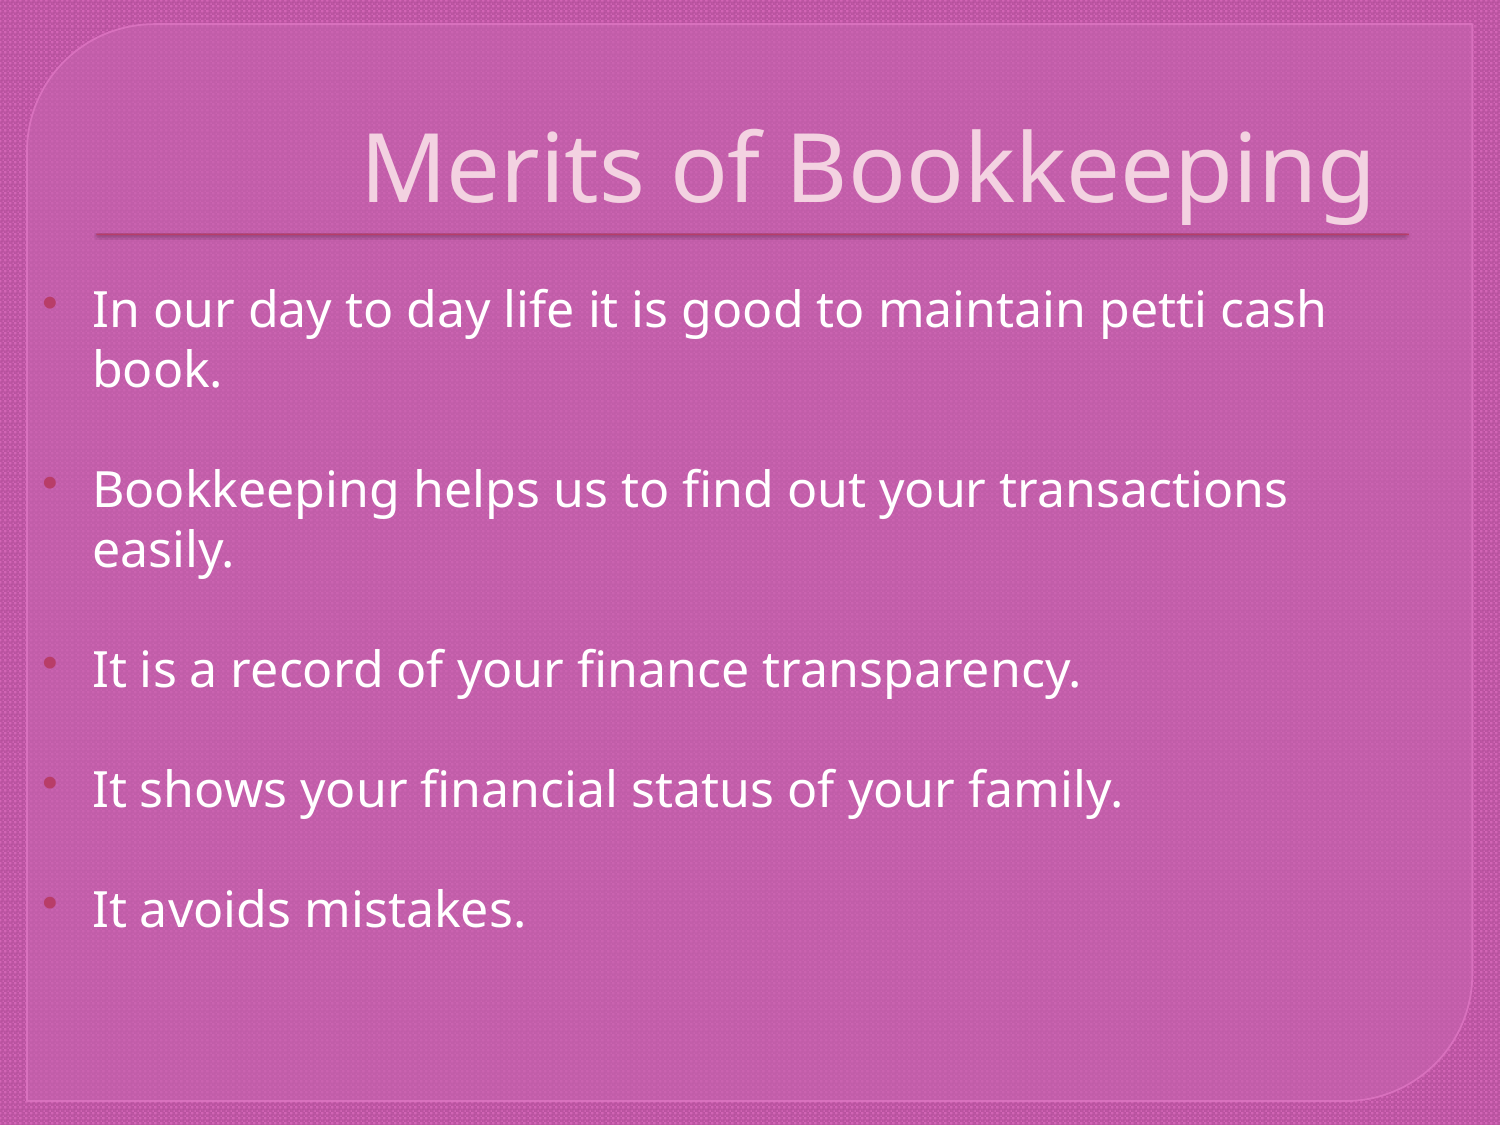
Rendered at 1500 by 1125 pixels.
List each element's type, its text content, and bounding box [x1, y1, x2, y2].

title Merits of Bookkeeping [75, 41, 1425, 230]
list In our day to day life it is good to maintain petti cash book. Bookkeeping helps us to find out your transactions easily. It is a record of your finance transparency. It shows your financial status of your family. It avoids mistakes. [29, 270, 1459, 1013]
